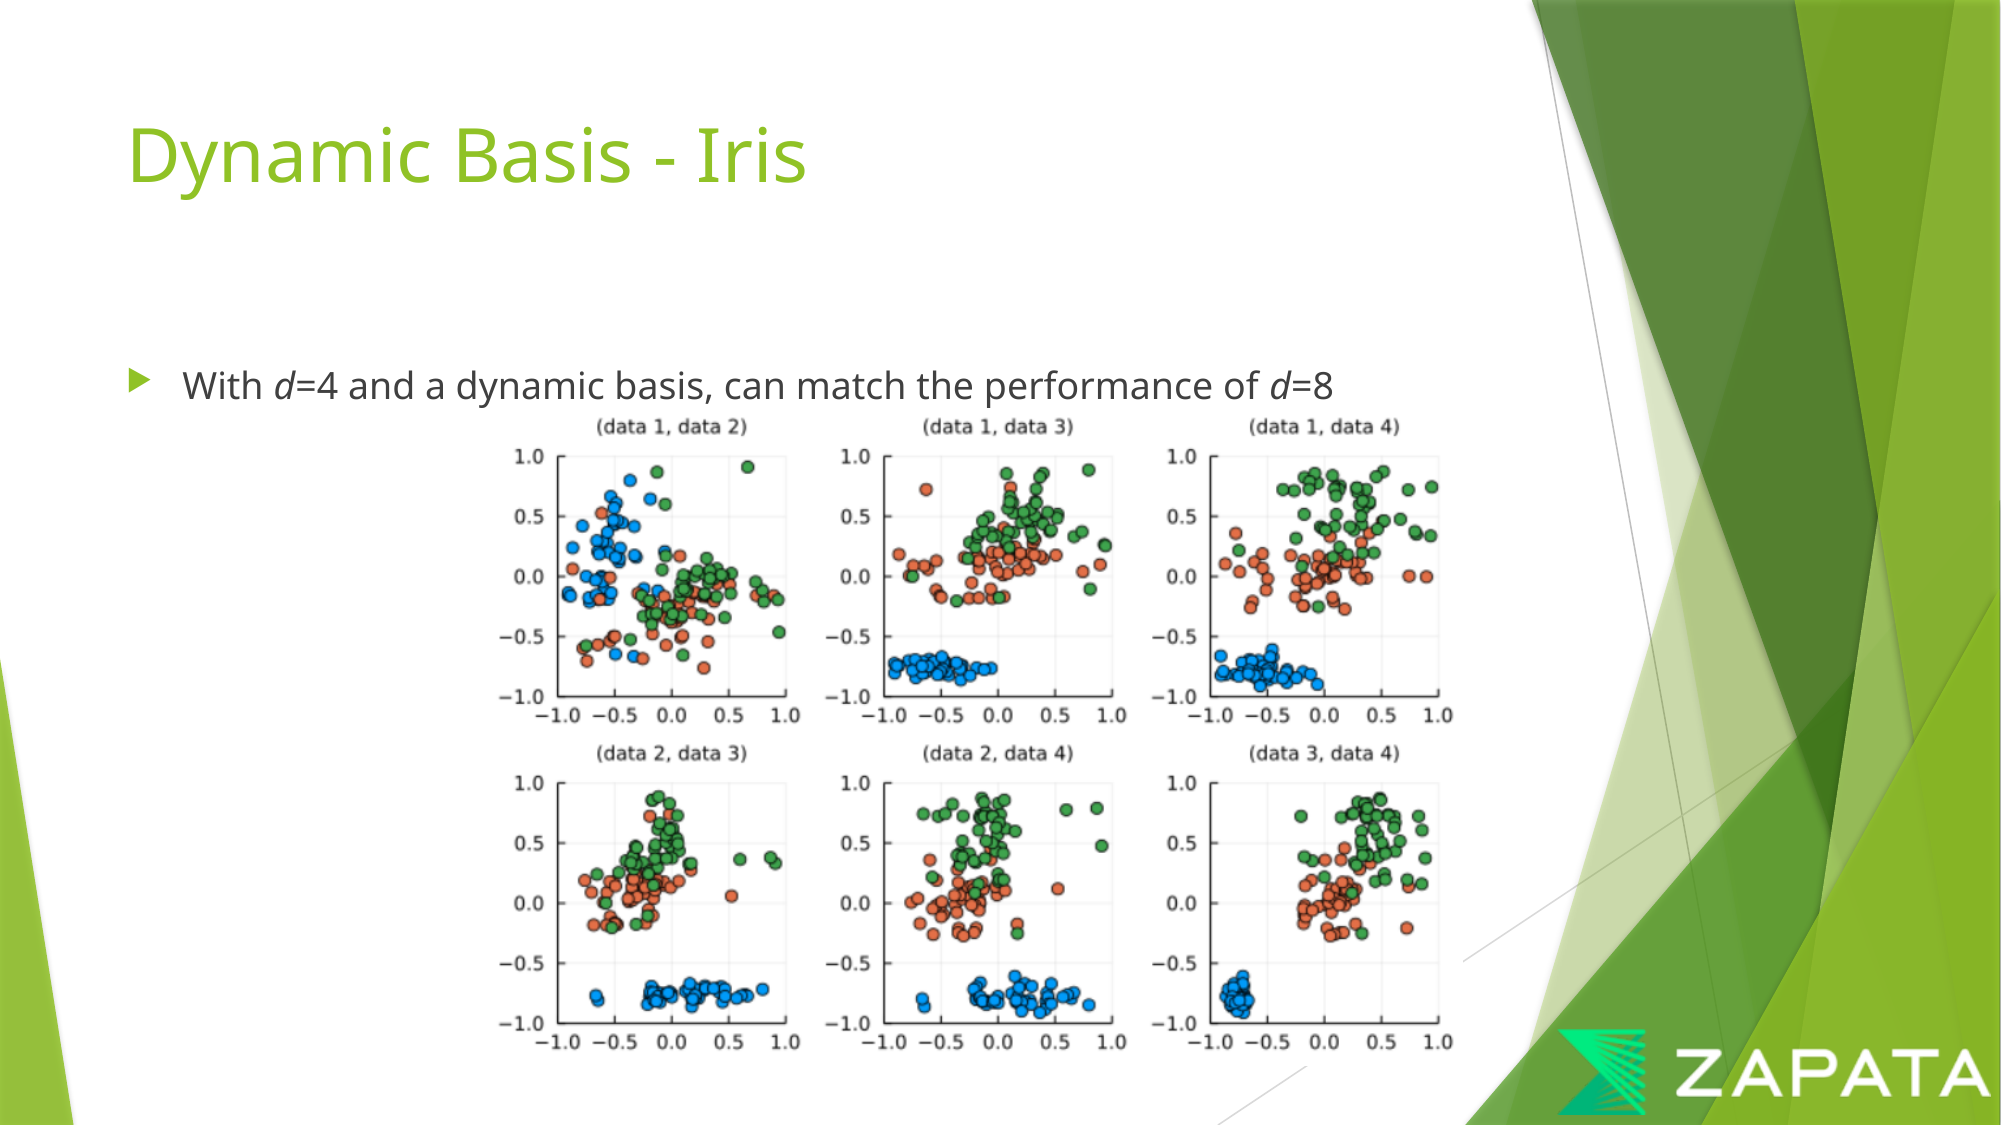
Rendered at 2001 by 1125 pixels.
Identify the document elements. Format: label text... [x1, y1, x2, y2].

picture [1556, 1028, 1991, 1115]
title Dynamic Basis - Iris [111, 99, 1522, 317]
list With d=4 and a dynamic basis, can match the performance of d=8 [111, 354, 1522, 992]
picture [483, 409, 1463, 1066]
